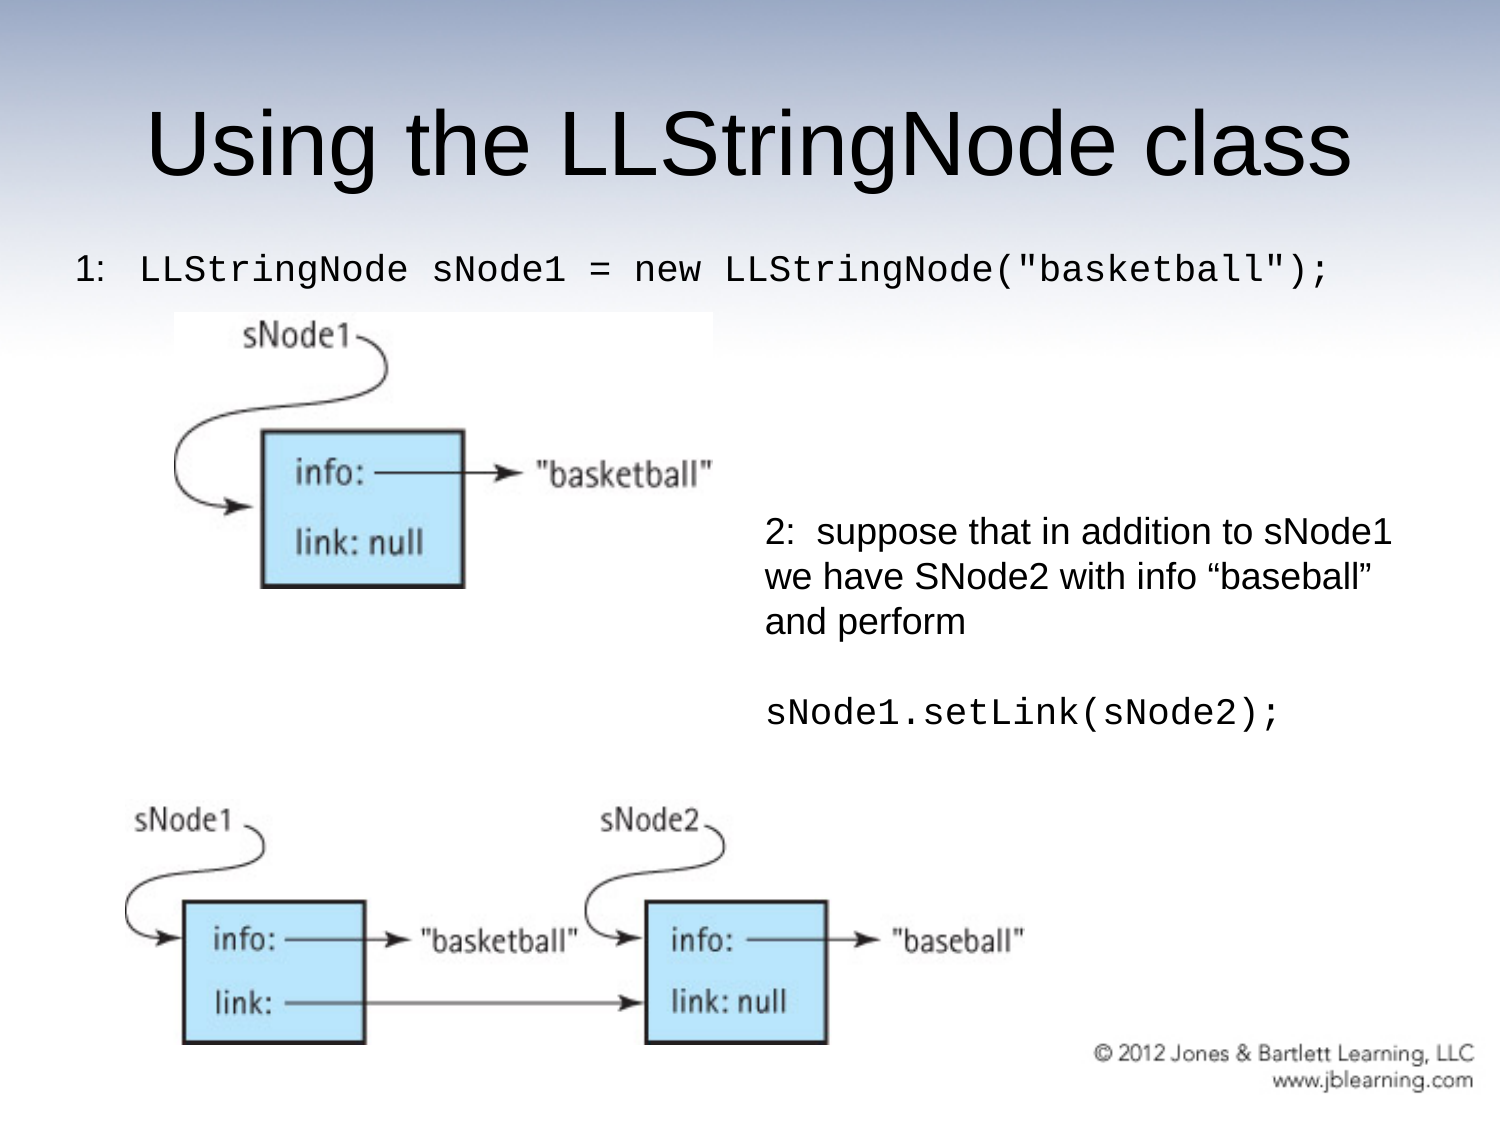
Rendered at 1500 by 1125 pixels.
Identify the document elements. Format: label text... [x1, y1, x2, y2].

title Using the LLStringNode class [75, 45, 1425, 233]
text_box 1: LLStringNode sNode1 = new LLStringNode("basketball"); [60, 236, 1347, 297]
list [124, 799, 1026, 1045]
text_box 2: suppose that in addition to sNode1 we have SNode2 with info “baseball” and perform sNode1.setLink(sNode2); [750, 499, 1422, 740]
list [174, 312, 713, 589]
picture [0, 0, 1500, 1125]
